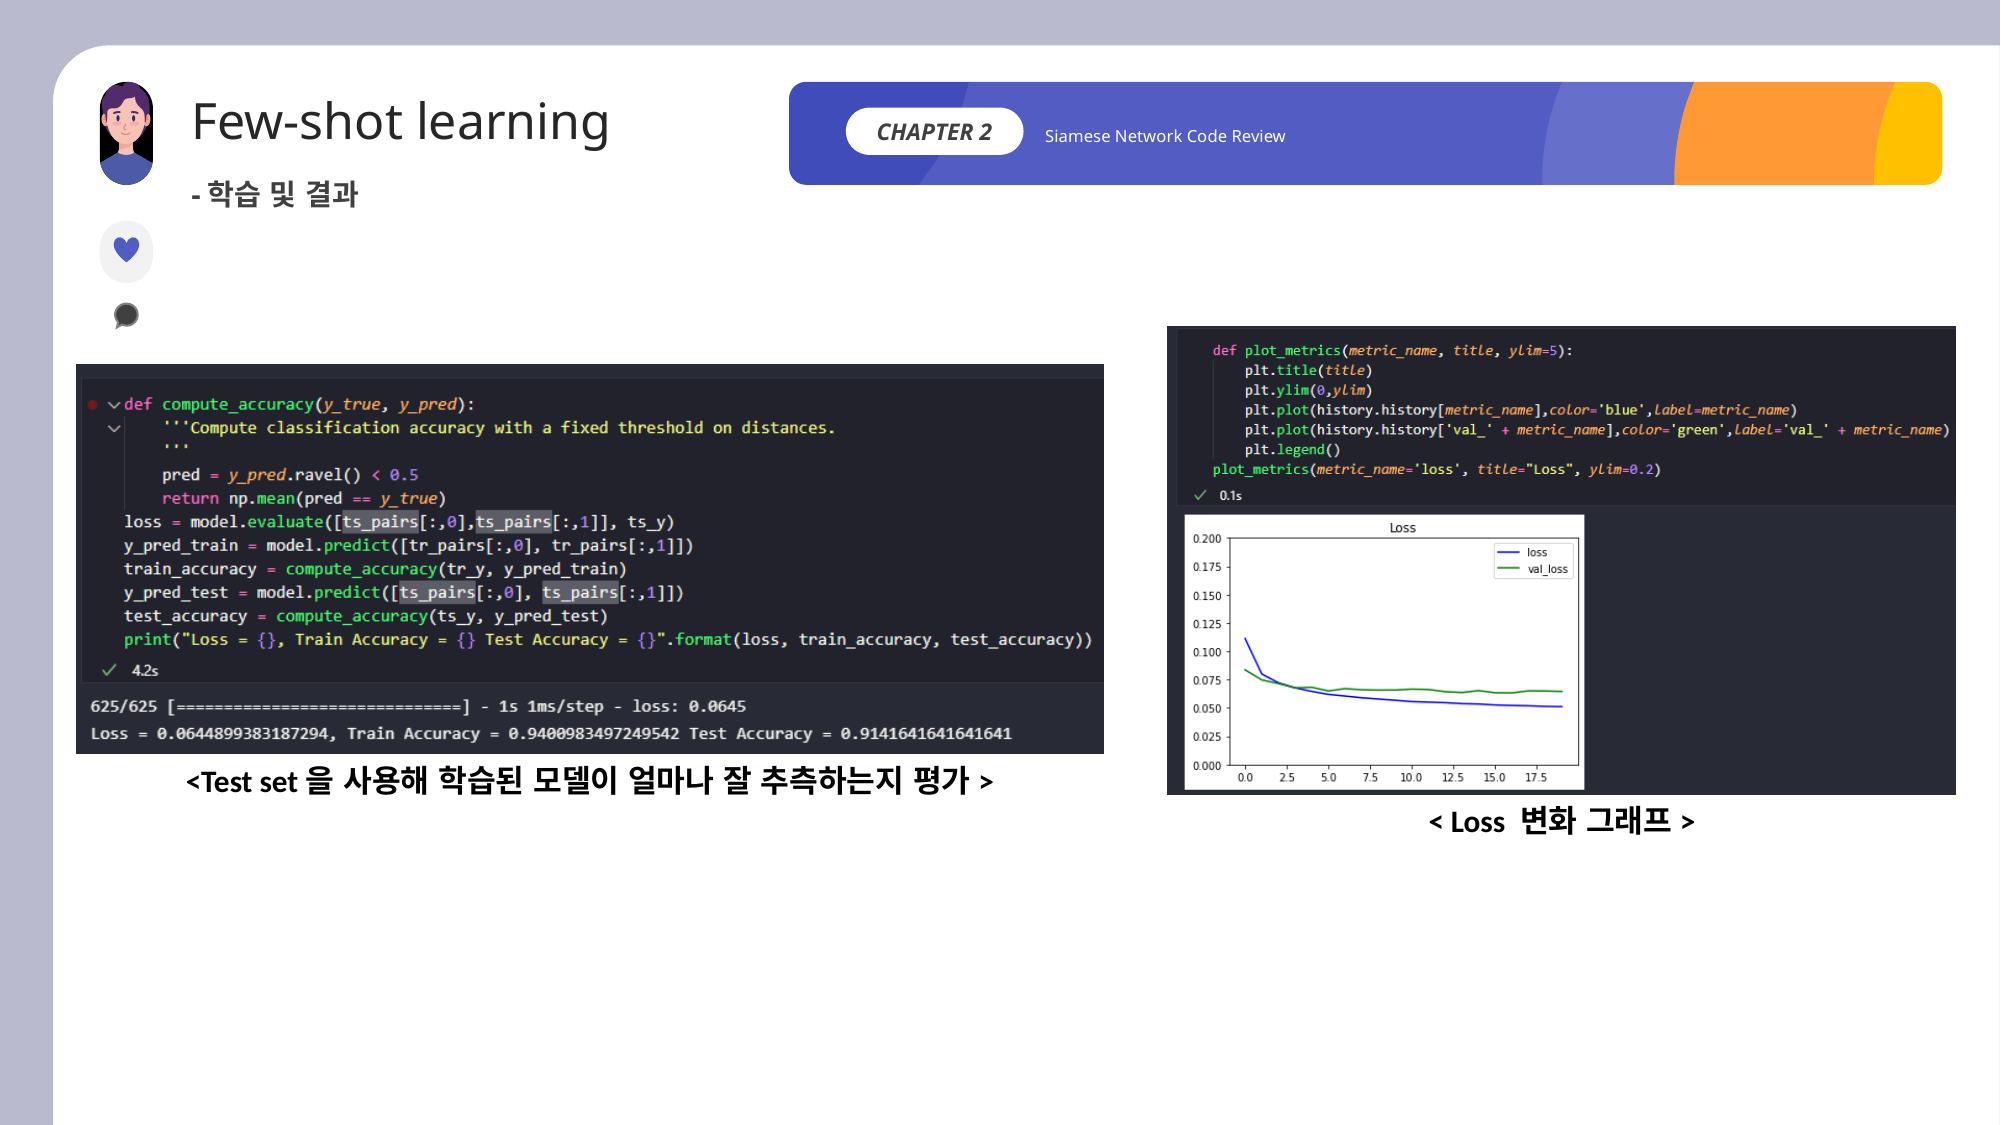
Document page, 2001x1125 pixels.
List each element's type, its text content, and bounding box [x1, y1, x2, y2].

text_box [99, 81, 154, 326]
text_box Few-shot learning [176, 81, 789, 157]
text_box [0, 0, 2000, 1125]
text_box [789, 81, 1943, 185]
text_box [76, 326, 1956, 848]
text_box -학습 및 결과 [176, 151, 671, 219]
